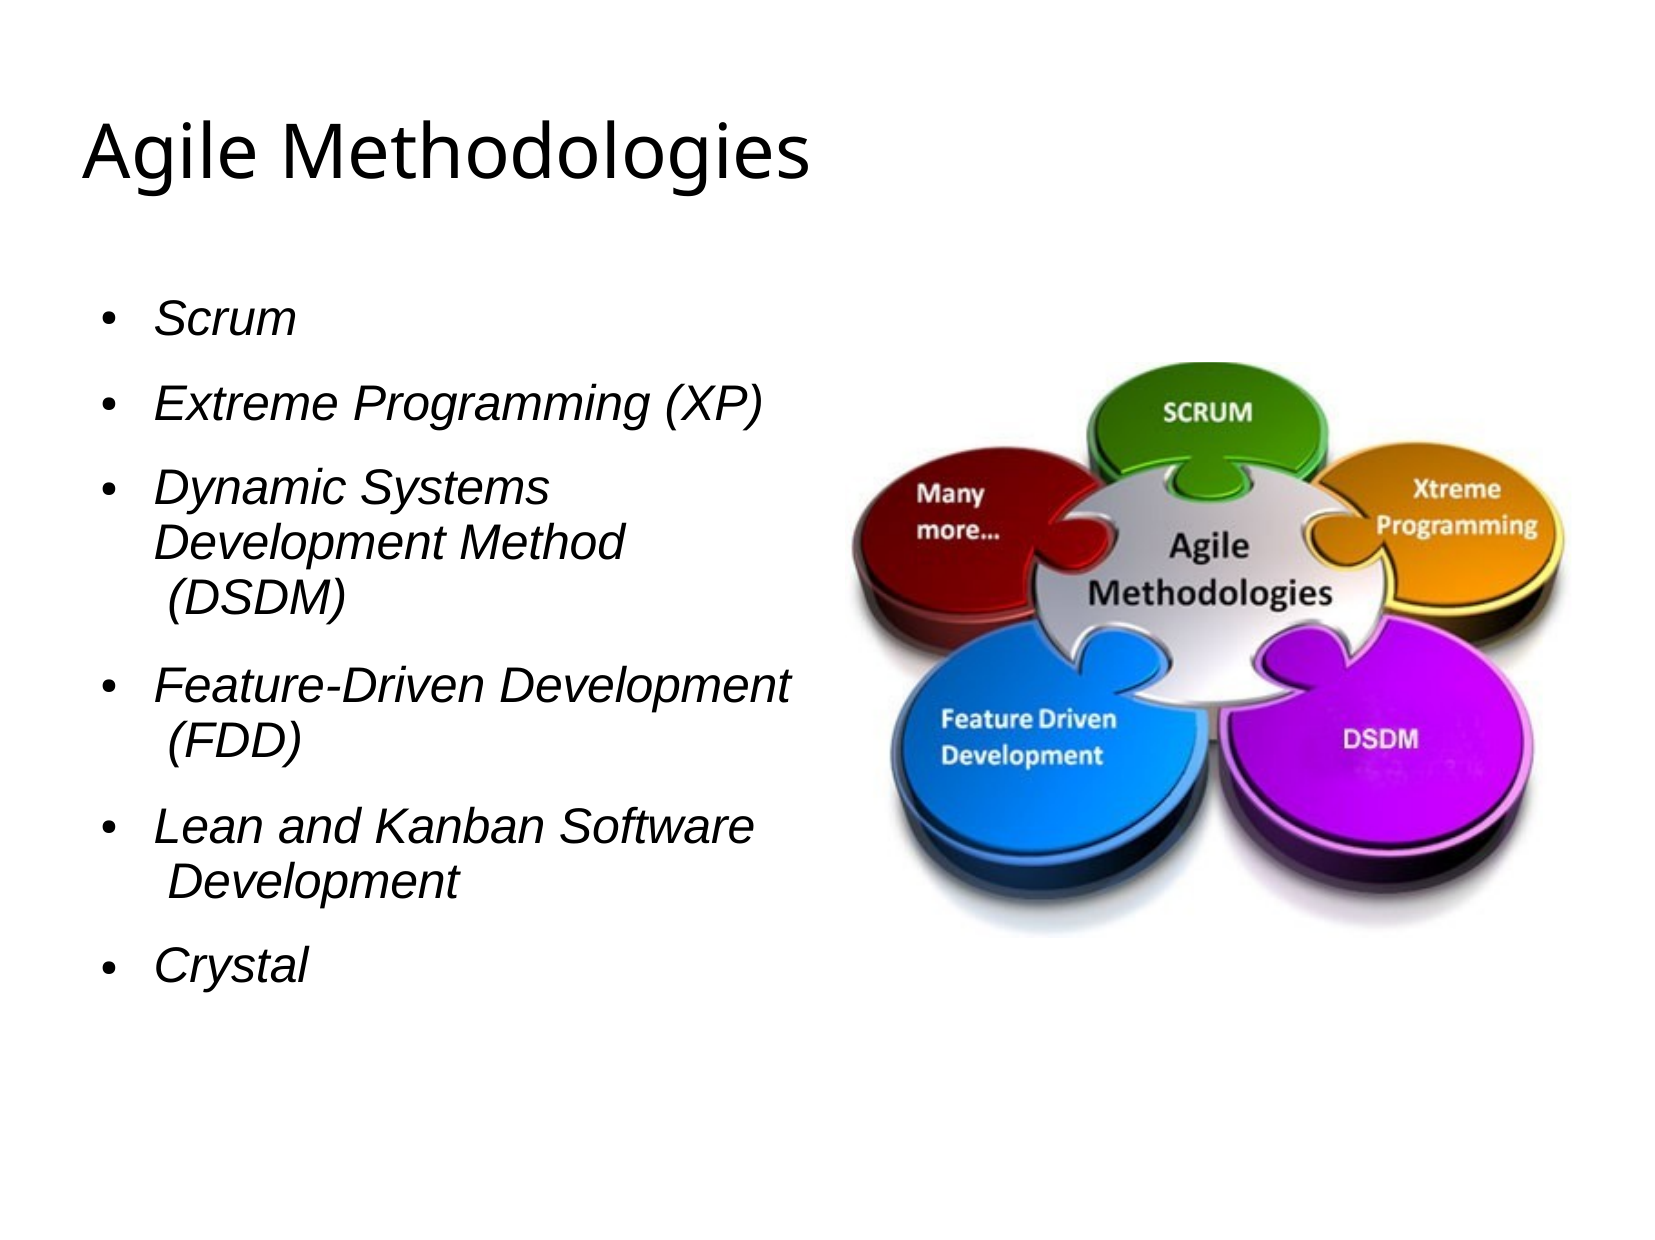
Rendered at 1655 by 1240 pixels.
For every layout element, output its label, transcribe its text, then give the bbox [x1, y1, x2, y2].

text_box ● [98, 808, 121, 838]
text_box ● [98, 949, 121, 979]
text_box ● [98, 470, 121, 500]
text_box ● [98, 300, 121, 330]
text_box [845, 362, 1572, 938]
text_box ● [98, 385, 121, 415]
title Agile Methodologies [80, 42, 862, 252]
text_box Scrum Extreme Programming (XP) Dynamic Systems Development Method (DSDM) Feature-Driven Development (FDD) Lean and Kanban Software Development Crystal [151, 258, 797, 993]
text_box ● [98, 667, 121, 697]
